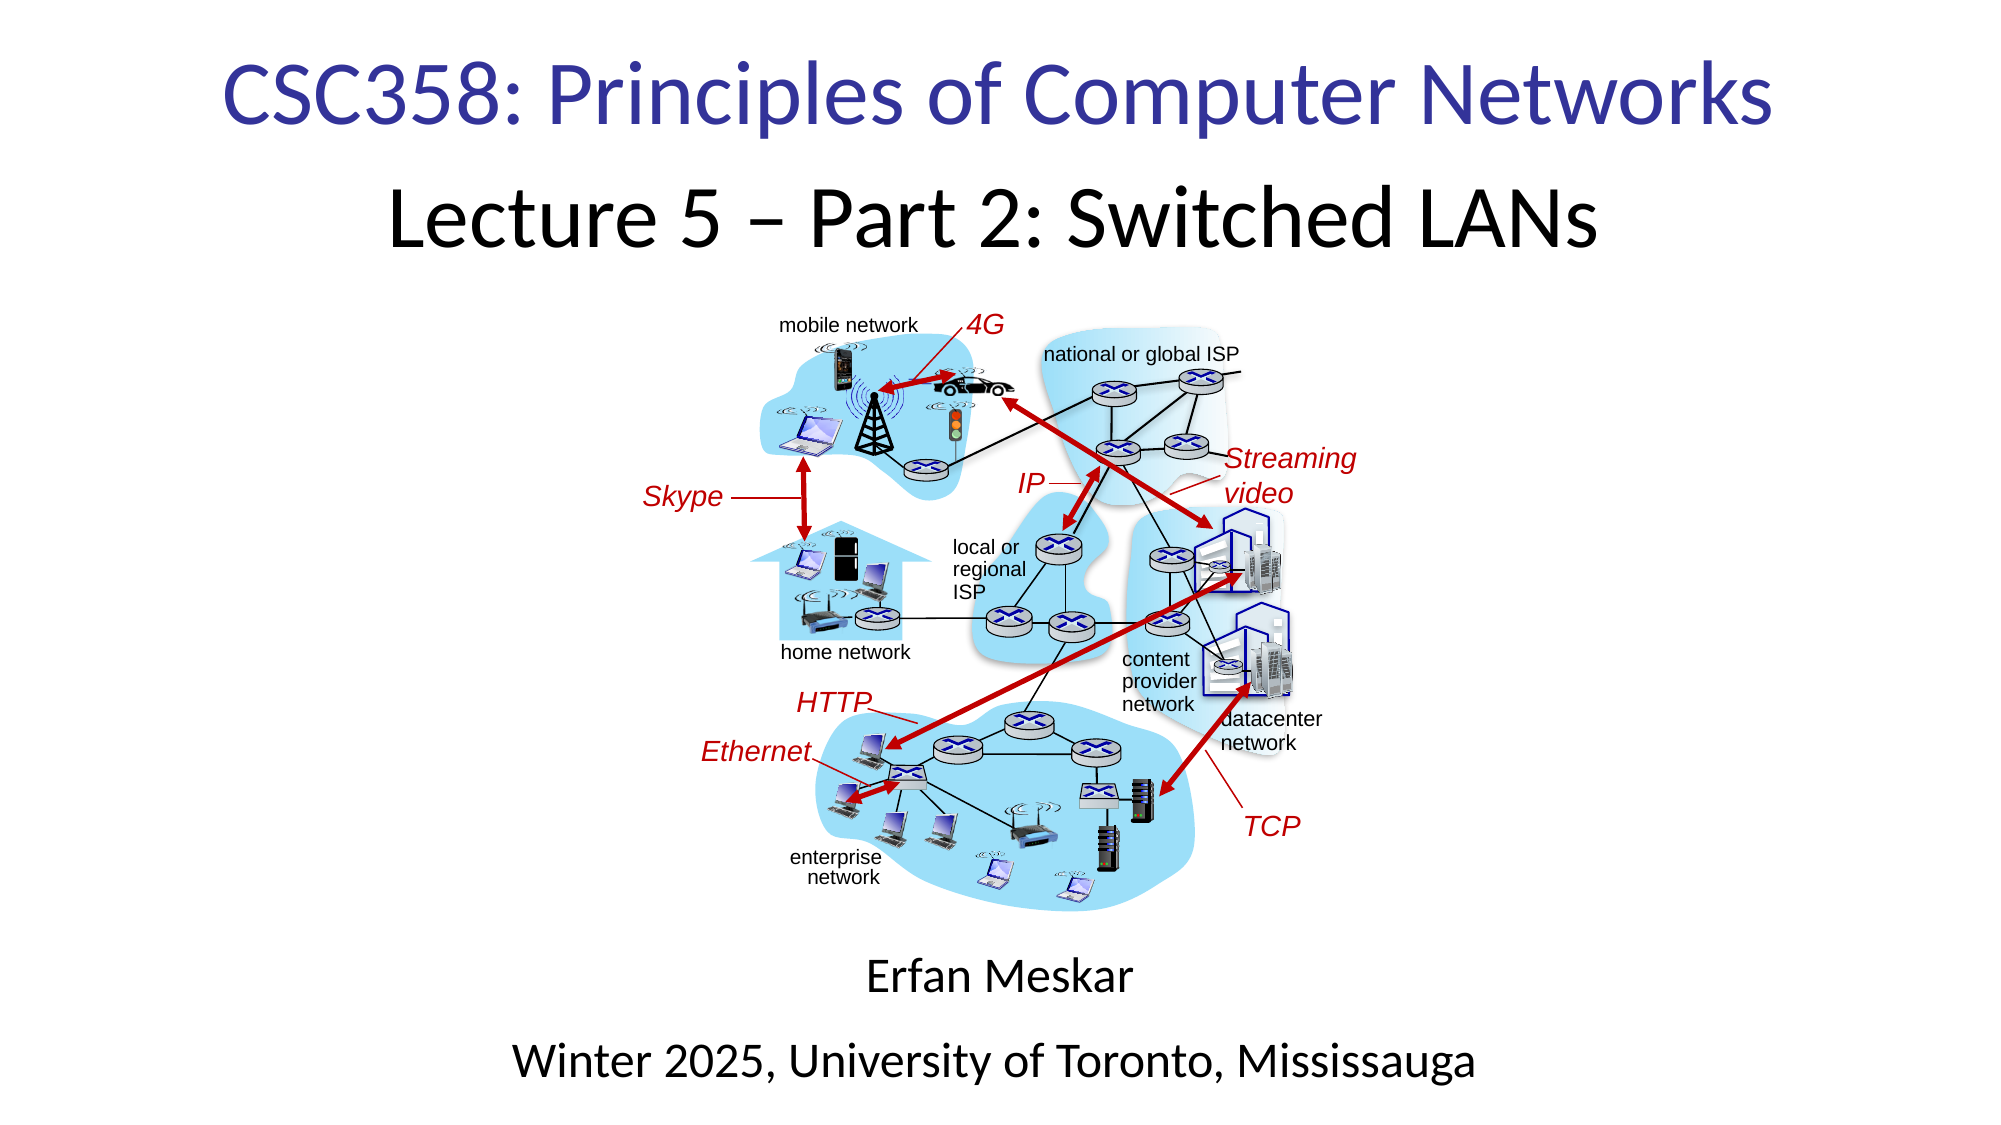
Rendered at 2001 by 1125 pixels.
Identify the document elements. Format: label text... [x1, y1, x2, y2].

subtitle Lecture 5 – Part 2: Switched LANs [24, 149, 1963, 281]
text_box Erfan Meskar Winter 2025, University of Toronto, Mississauga [0, 937, 2000, 1094]
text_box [626, 297, 1373, 914]
title CSC358: Principles of Computer Networks [0, 12, 2000, 254]
